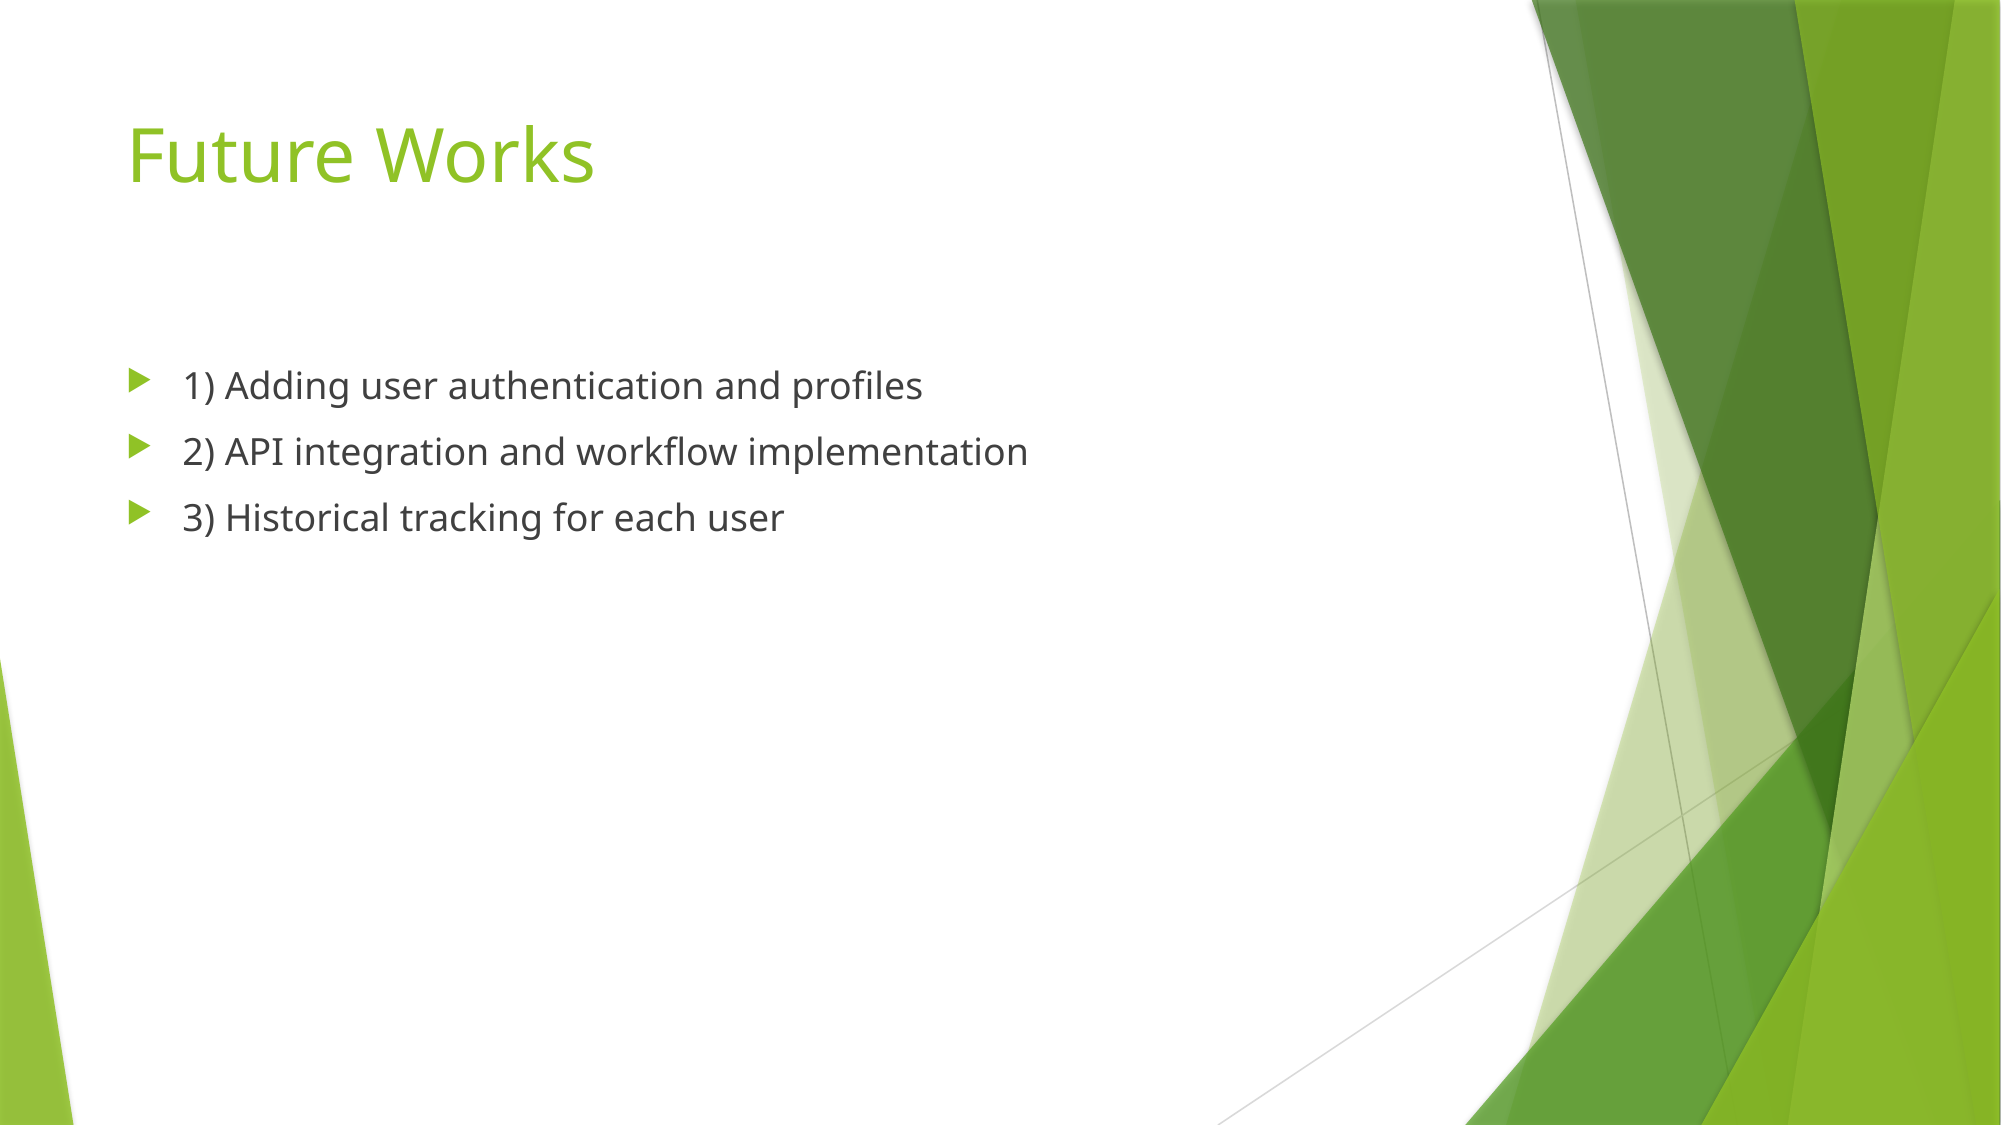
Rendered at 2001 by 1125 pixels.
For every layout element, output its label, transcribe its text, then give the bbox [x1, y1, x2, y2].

list 1) Adding user authentication and profiles 2) API integration and workflow implementation 3) Historical tracking for each user [111, 354, 1522, 992]
title Future Works [111, 99, 1522, 317]
